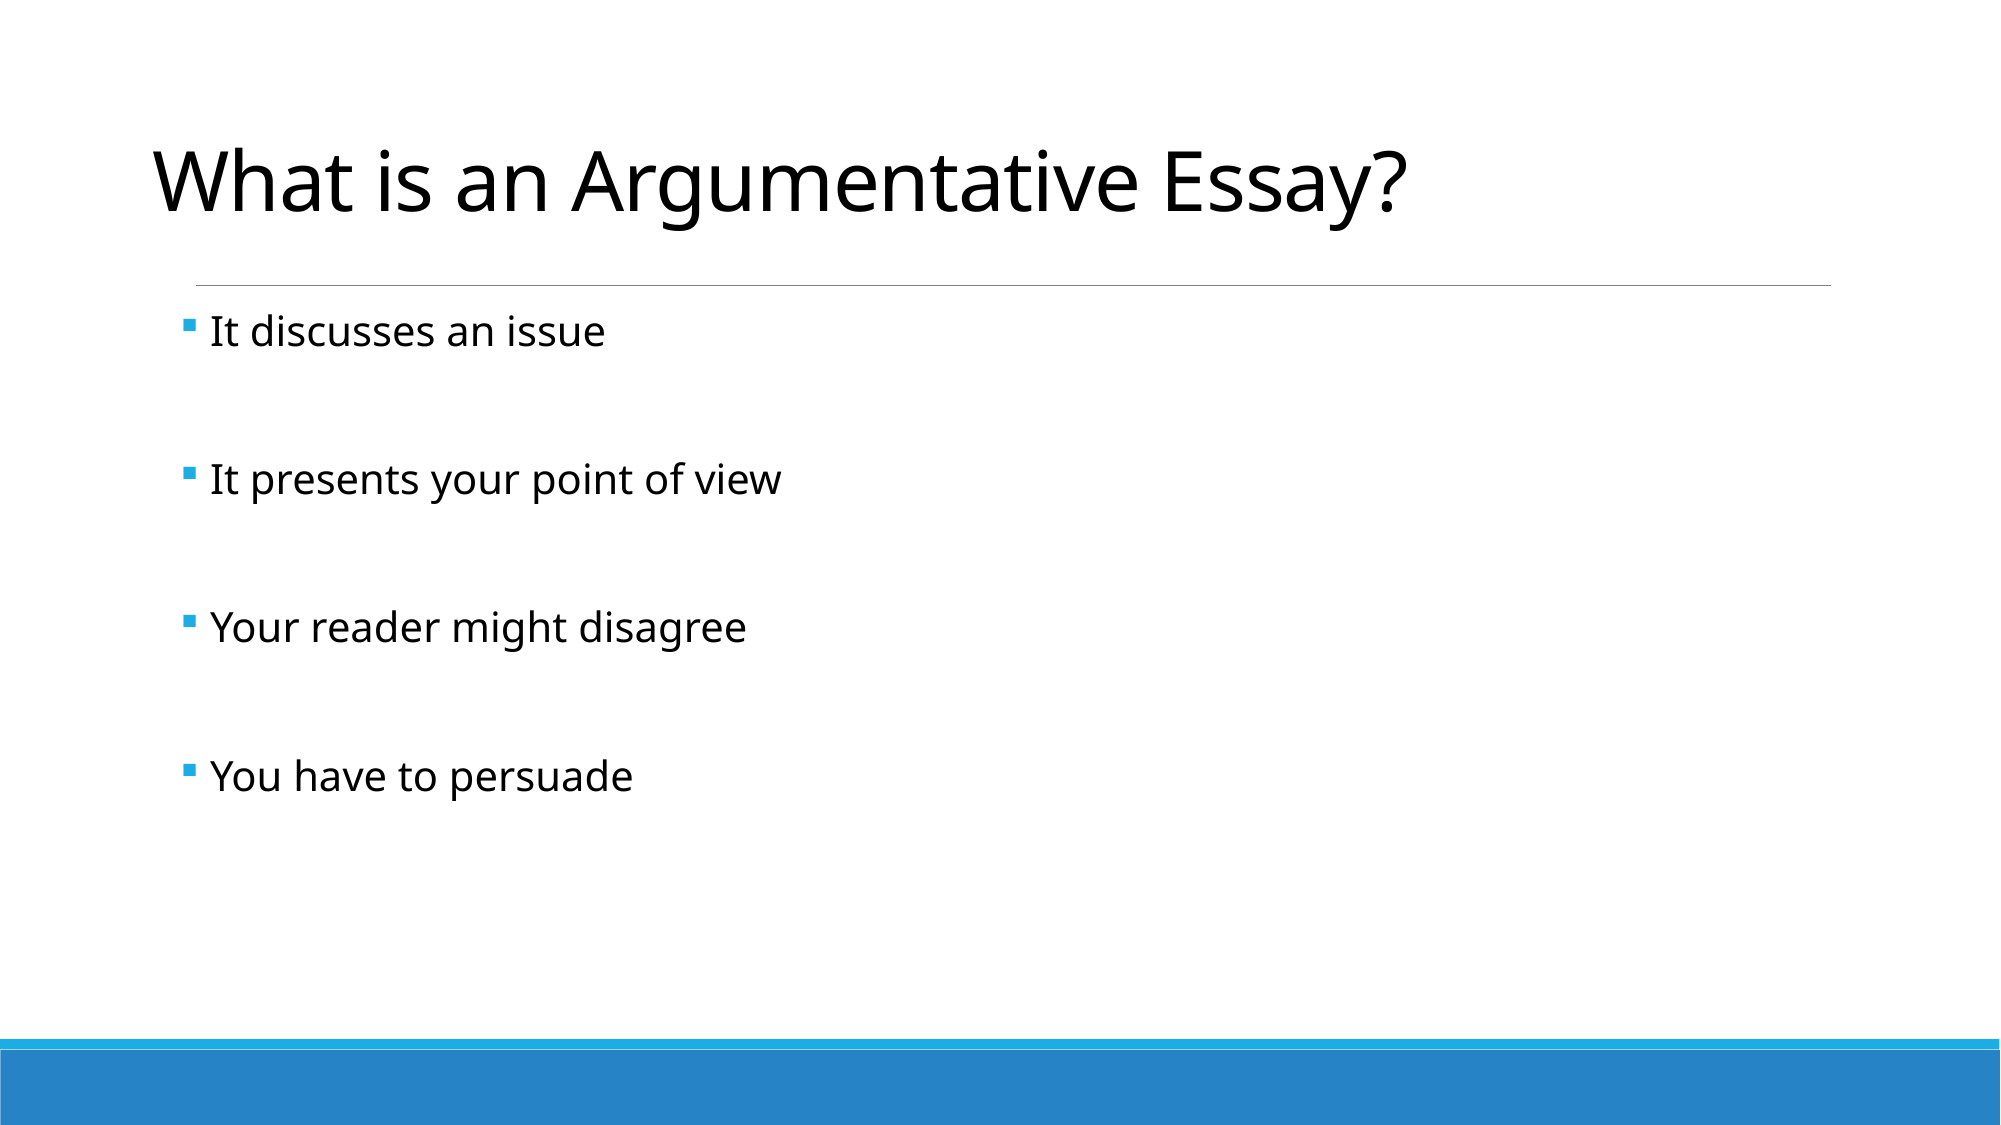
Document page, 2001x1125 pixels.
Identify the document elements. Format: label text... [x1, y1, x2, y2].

title What is an Argumentative Essay? [137, 0, 1788, 238]
list It discusses an issue It presents your point of view Your reader might disagree You have to persuade [180, 302, 1830, 963]
